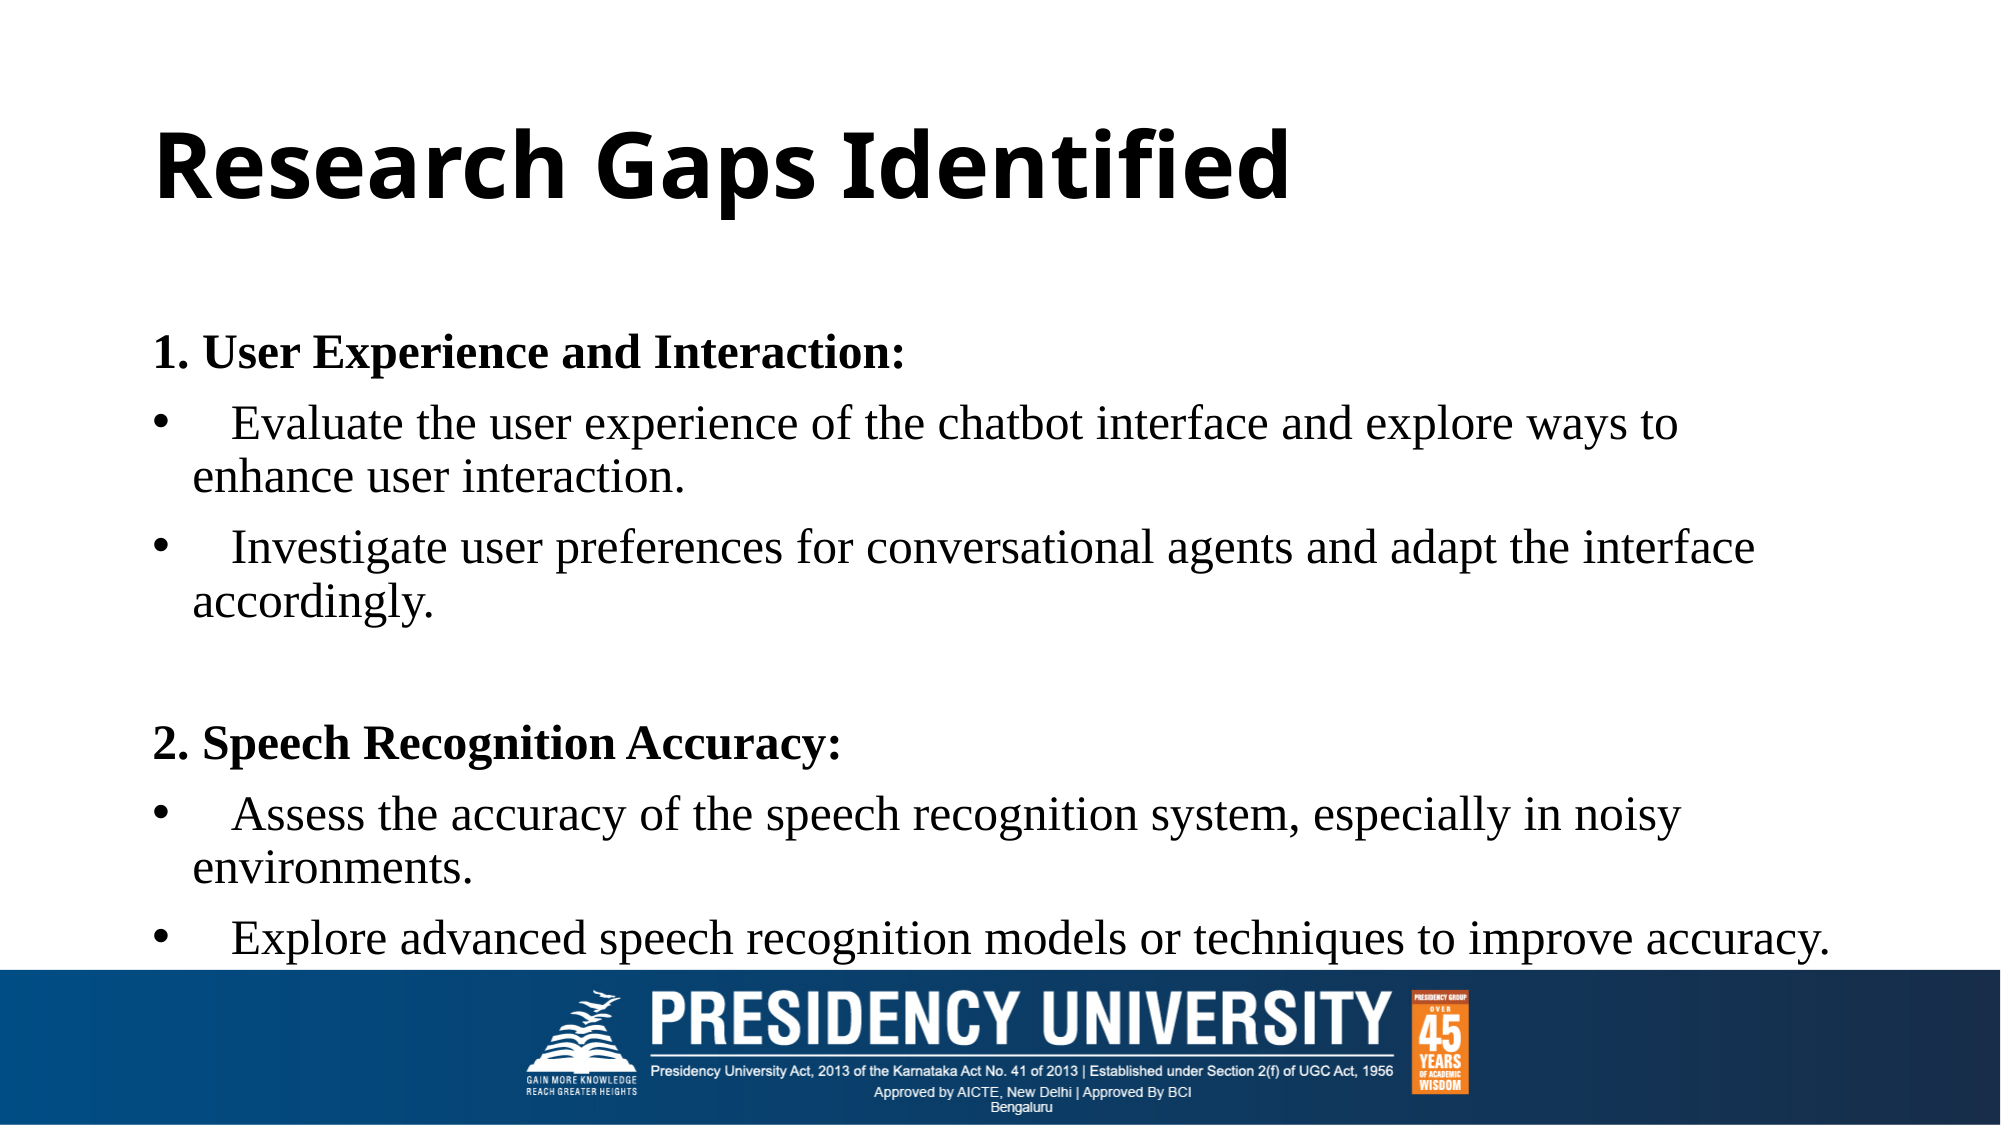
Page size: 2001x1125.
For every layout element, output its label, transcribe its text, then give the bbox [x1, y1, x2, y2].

list 1. User Experience and Interaction: Evaluate the user experience of the chatbot interface and explore ways to enhance user interaction. Investigate user preferences for conversational agents and adapt the interface accordingly. 2. Speech Recognition Accuracy: Assess the accuracy of the speech recognition system, especially in noisy environments. Explore advanced speech recognition models or techniques to improve accuracy. [137, 317, 1863, 1032]
title Research Gaps Identified [137, 59, 1863, 278]
picture [0, 0, 2001, 1125]
